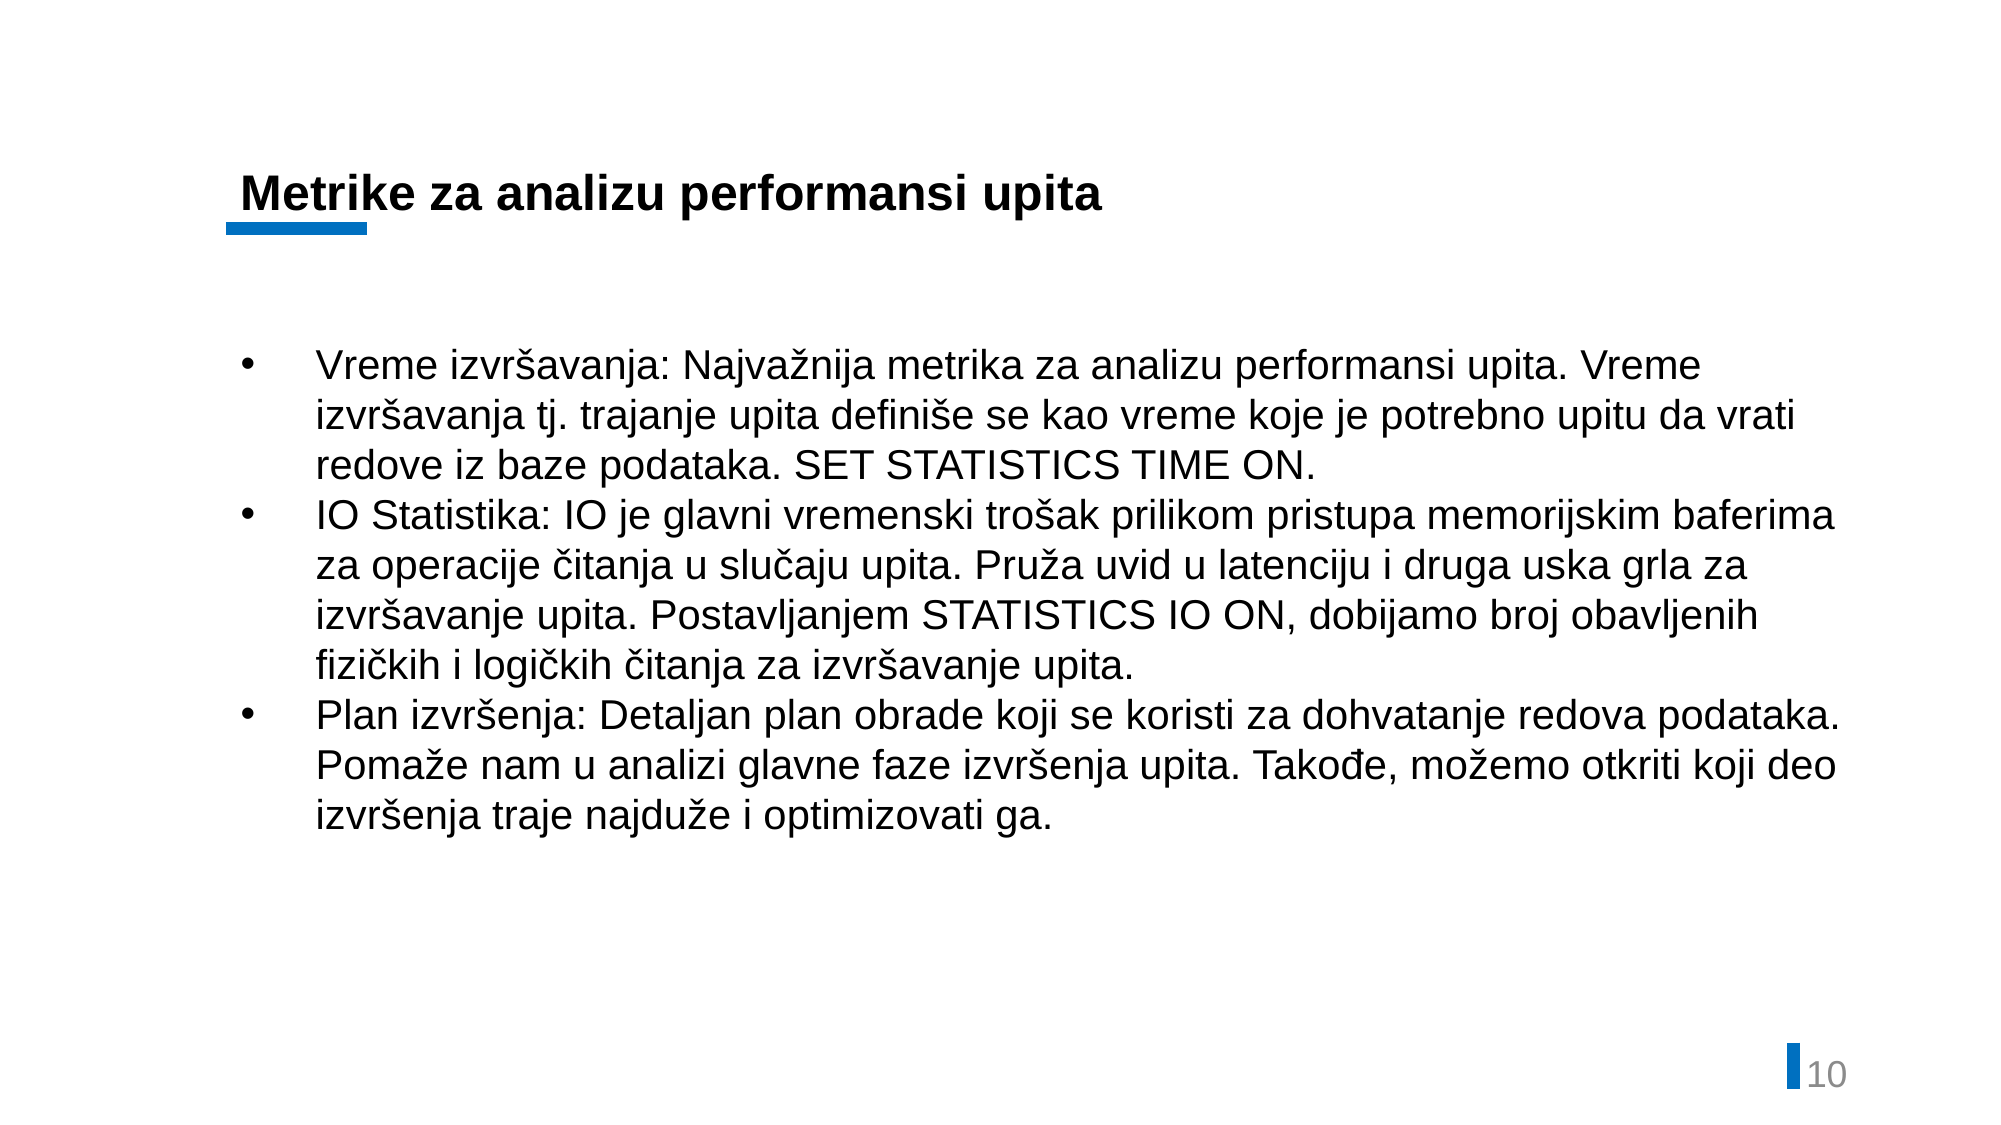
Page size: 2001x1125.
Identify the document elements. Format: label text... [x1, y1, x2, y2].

text_box Vreme izvršavanja: Najvažnija metrika za analizu performansi upita. Vreme izvršavanja tj. trajanje upita definiše se kao vreme koje je potrebno upitu da vrati redove iz baze podataka. SET STATISTICS TIME ON. IO Statistika: IO je glavni vremenski trošak prilikom pristupa memorijskim baferima za operacije čitanja u slučaju upita. Pruža uvid u latenciju i druga uska grla za izvršavanje upita. Postavljanjem STATISTICS IO ON, dobijamo broj obavljenih fizičkih i logičkih čitanja za izvršavanje upita. Plan izvršenja: Detaljan plan obrade koji se koristi za dohvatanje redova podataka. Pomaže nam u analizi glavne faze izvršenja upita. Takođe, možemo otkriti koji deo izvršenja traje najduže i optimizovati ga. [225, 330, 1863, 846]
text_box Metrike za analizu performansi upita [225, 152, 1237, 228]
slide_number 9 [1412, 1042, 1863, 1103]
